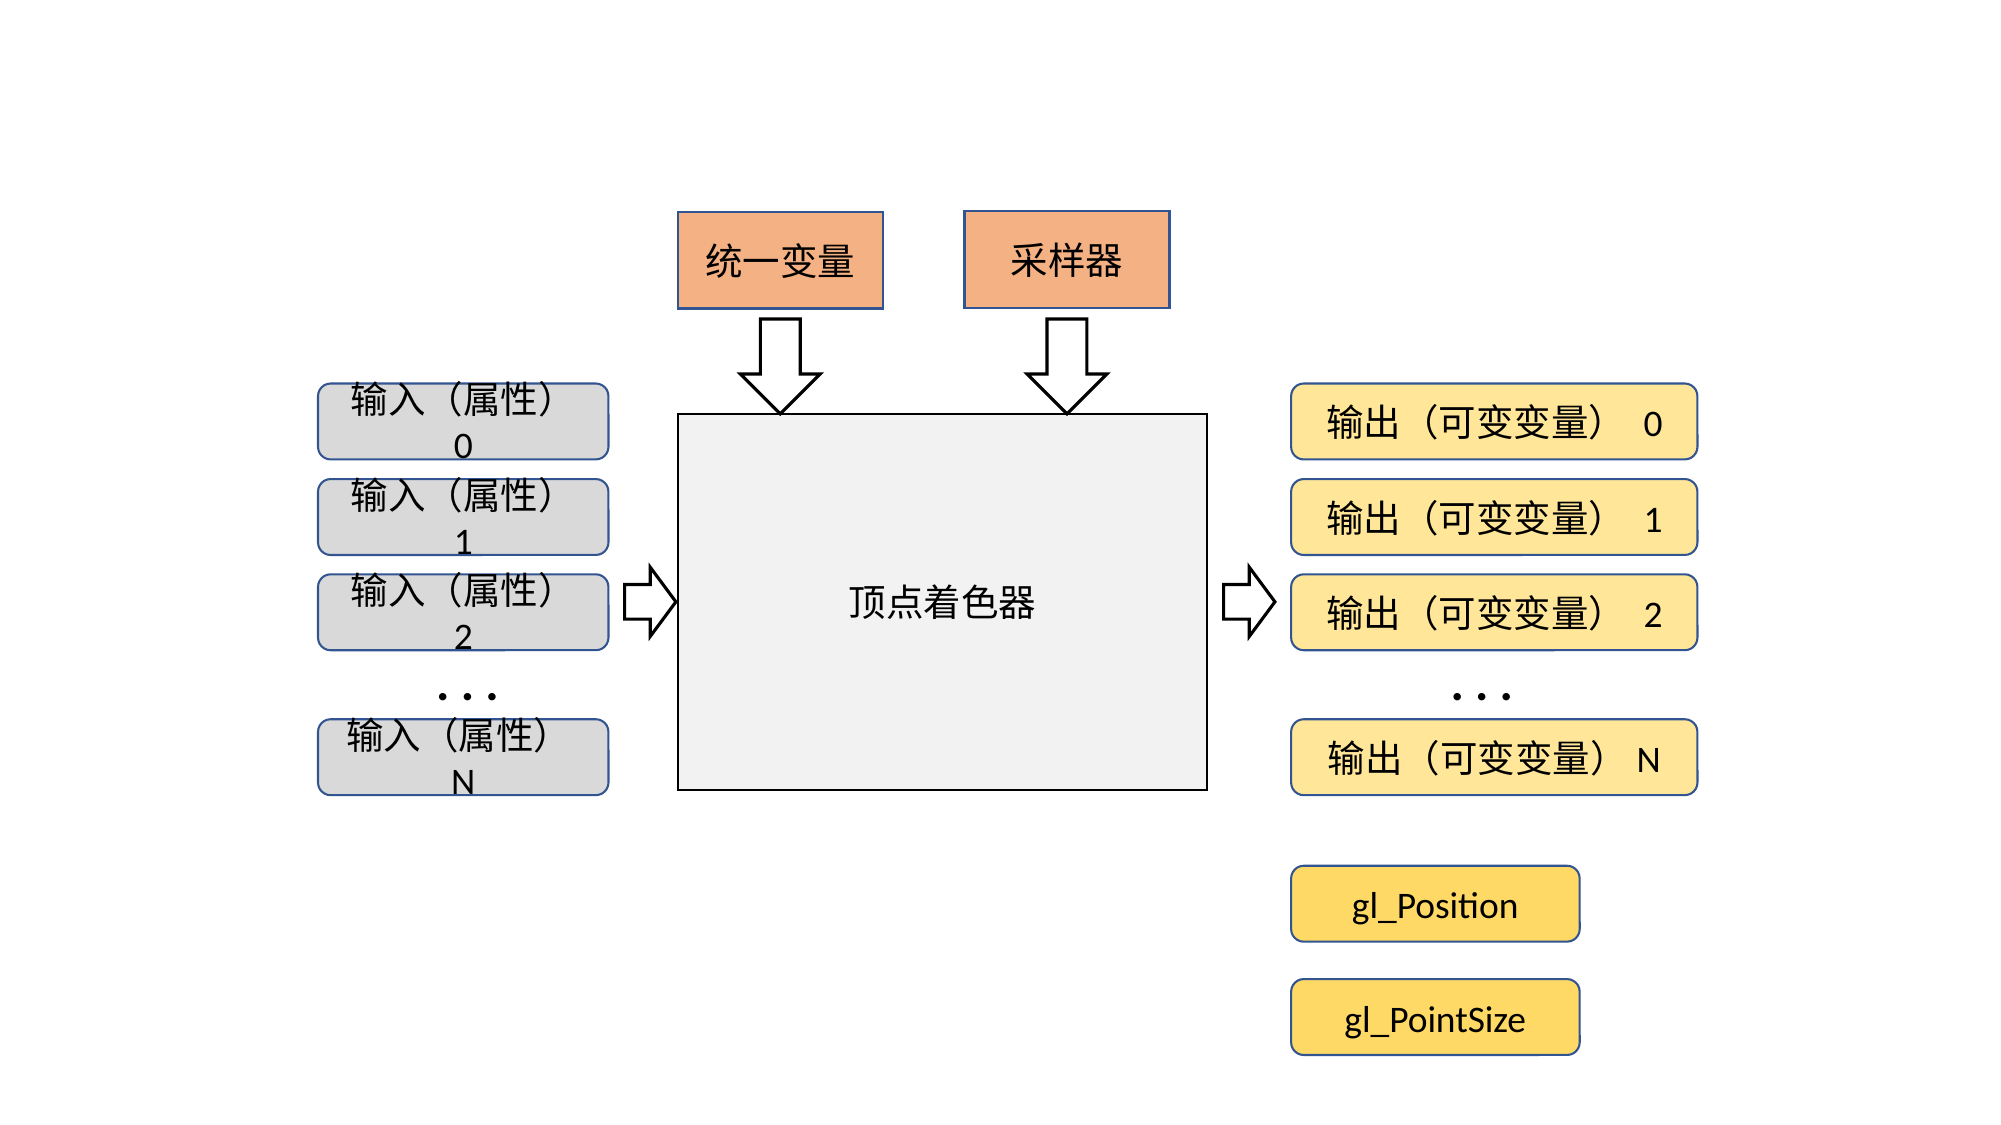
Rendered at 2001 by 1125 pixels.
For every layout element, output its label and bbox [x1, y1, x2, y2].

text_box [317, 210, 1698, 1056]
